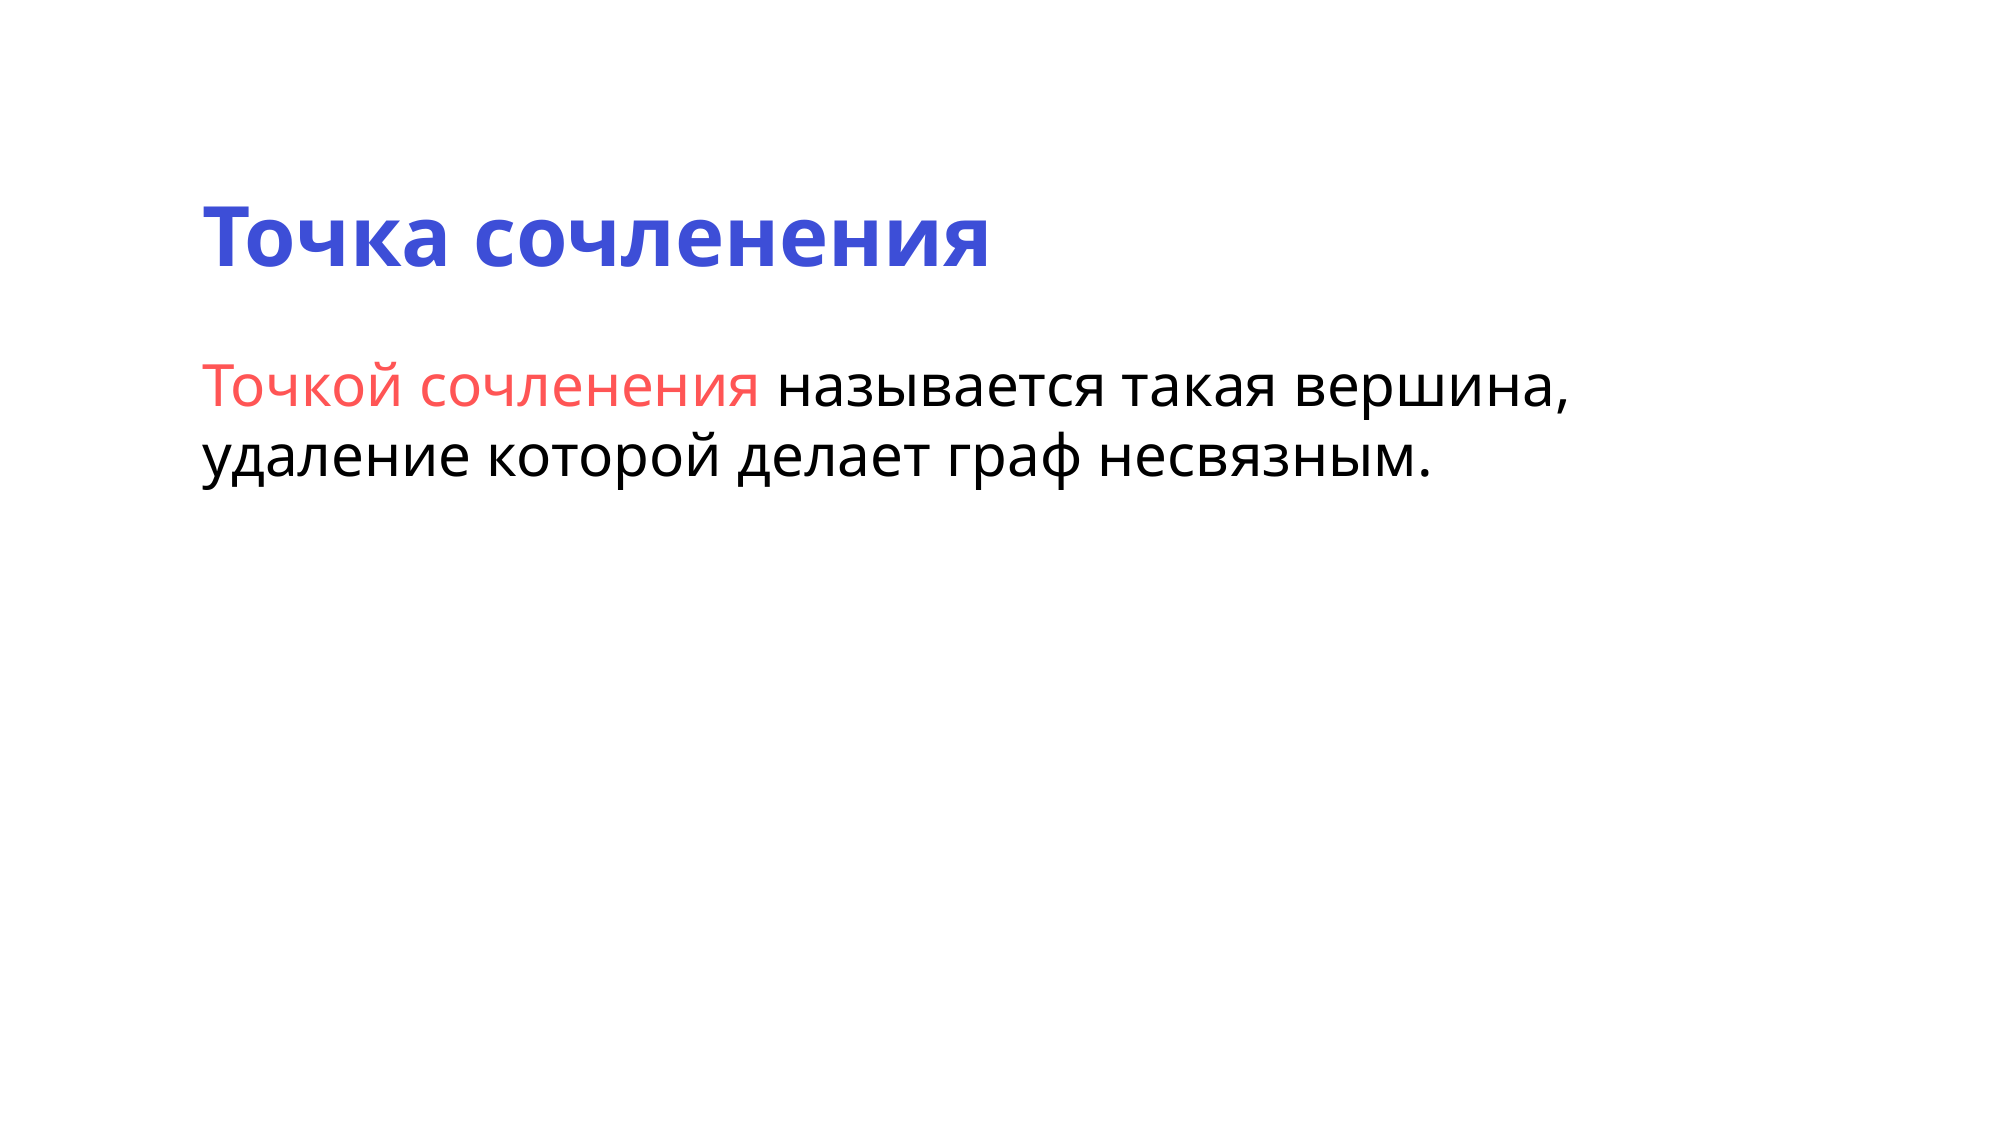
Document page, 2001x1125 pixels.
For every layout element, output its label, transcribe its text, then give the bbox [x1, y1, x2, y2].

text_box Точкой сочленения называется такая вершина, удаление которой делает граф несвязным. [187, 340, 1816, 496]
text_box Точка сочленения [187, 187, 1816, 307]
